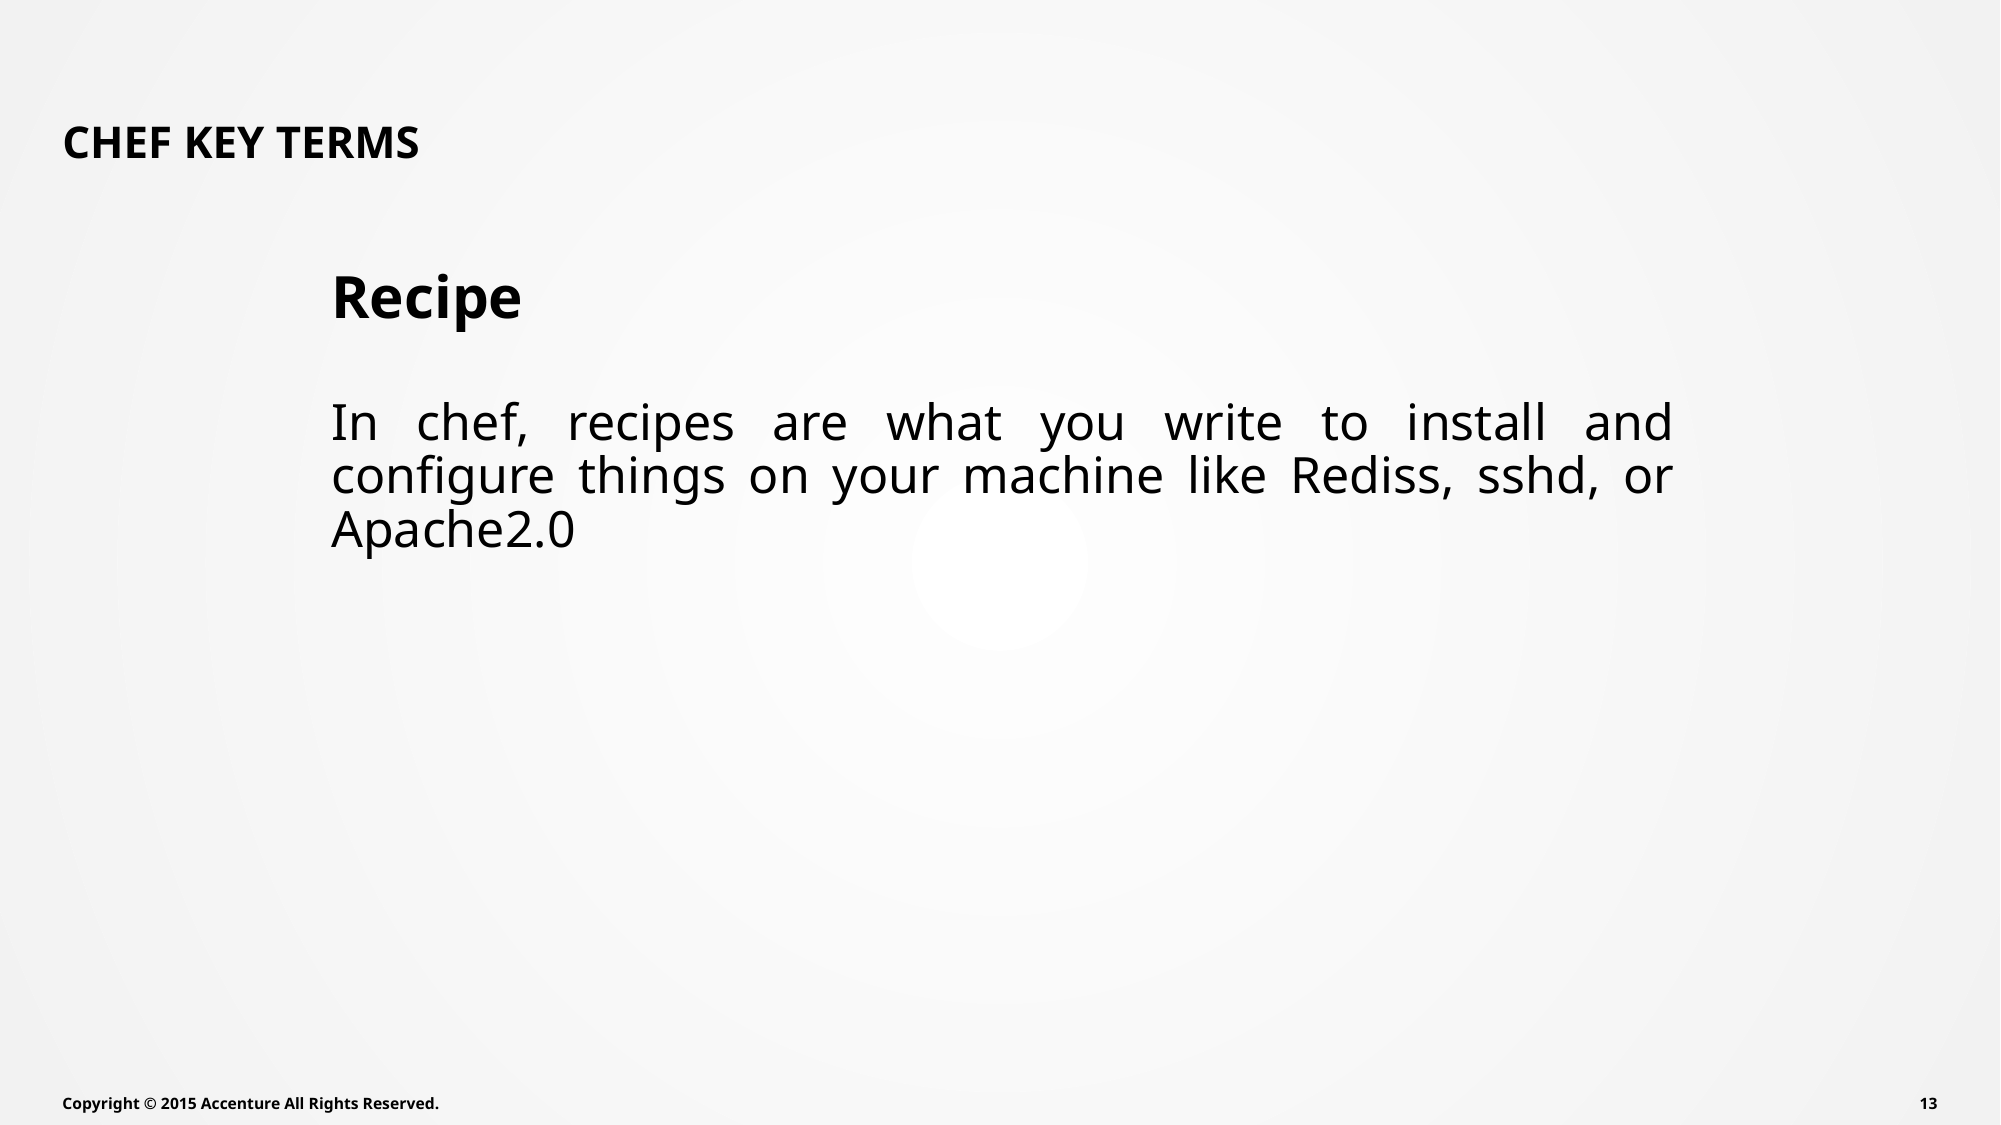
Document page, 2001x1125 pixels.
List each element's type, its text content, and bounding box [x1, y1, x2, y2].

text_box In chef, recipes are what you write to install and configure things on your machine like Rediss, sshd, or Apache2.0 [316, 389, 1690, 572]
footer Copyright © 2015 Accenture All Rights Reserved. [62, 1078, 1000, 1113]
slide_number 12 [1887, 1078, 1938, 1113]
title Chef Key Terms [62, 0, 1938, 167]
text_box Recipe [316, 260, 1690, 345]
